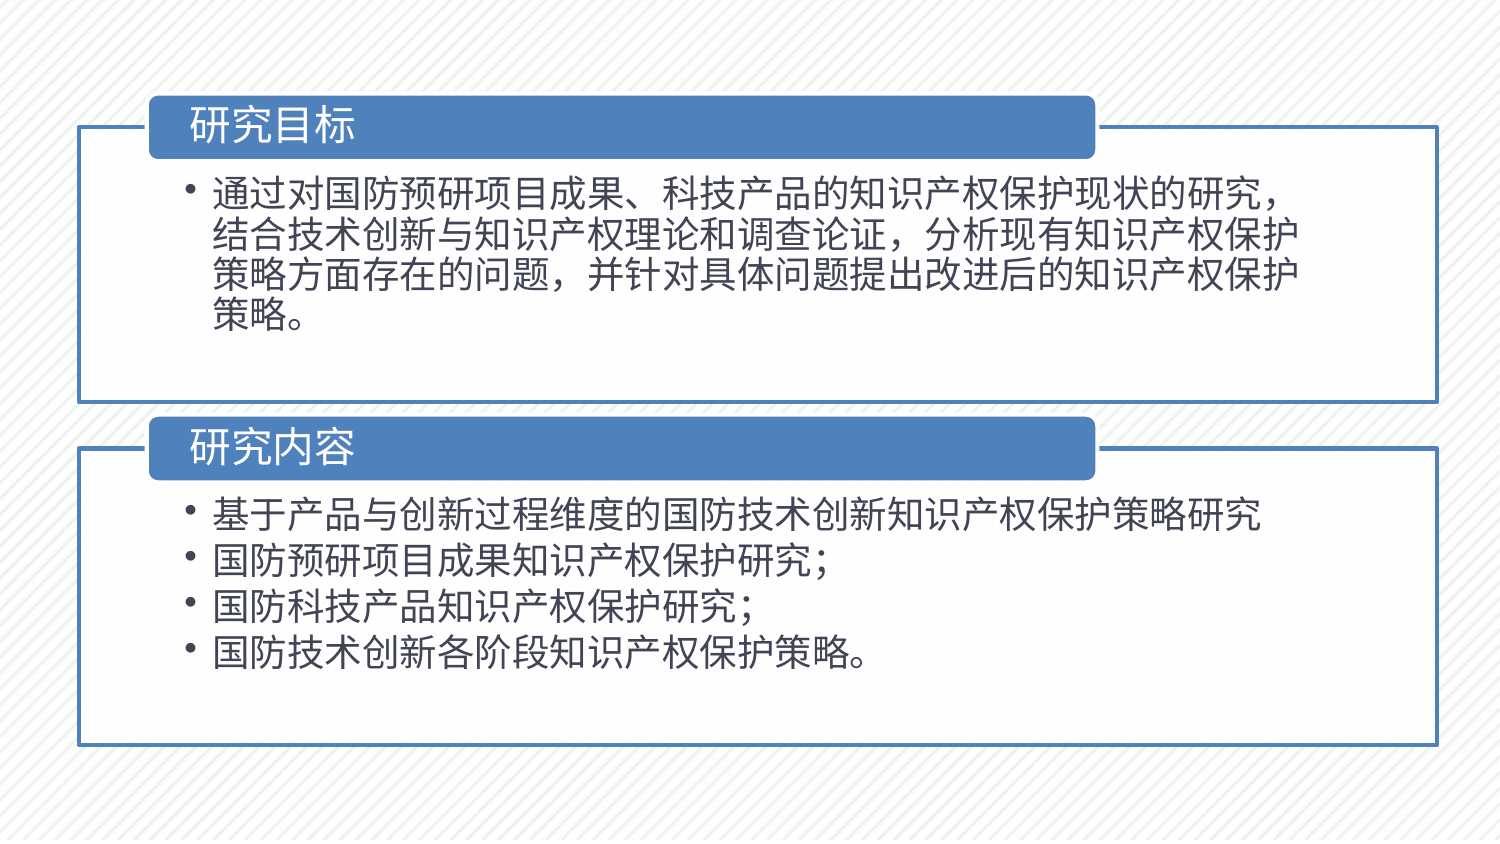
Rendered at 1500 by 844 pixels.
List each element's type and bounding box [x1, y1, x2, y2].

picture [0, 0, 1500, 840]
list [78, 91, 1438, 747]
